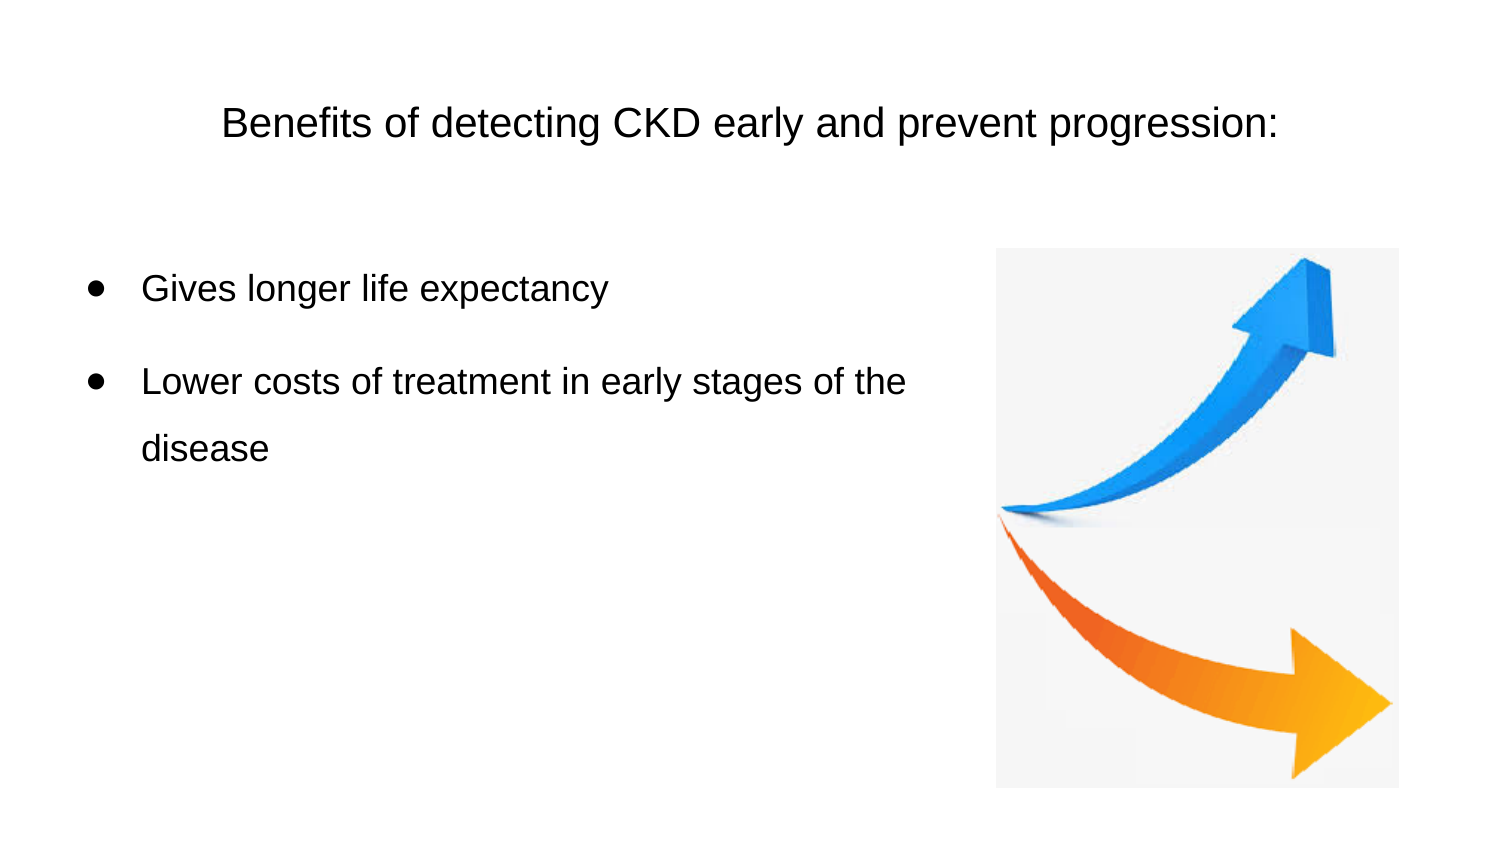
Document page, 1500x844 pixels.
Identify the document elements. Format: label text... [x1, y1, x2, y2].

picture [996, 248, 1400, 788]
title Benefits of detecting CKD early and prevent progression: [51, 72, 1449, 167]
list Gives longer life expectancy Lower costs of treatment in early stages of the disease [51, 226, 942, 788]
